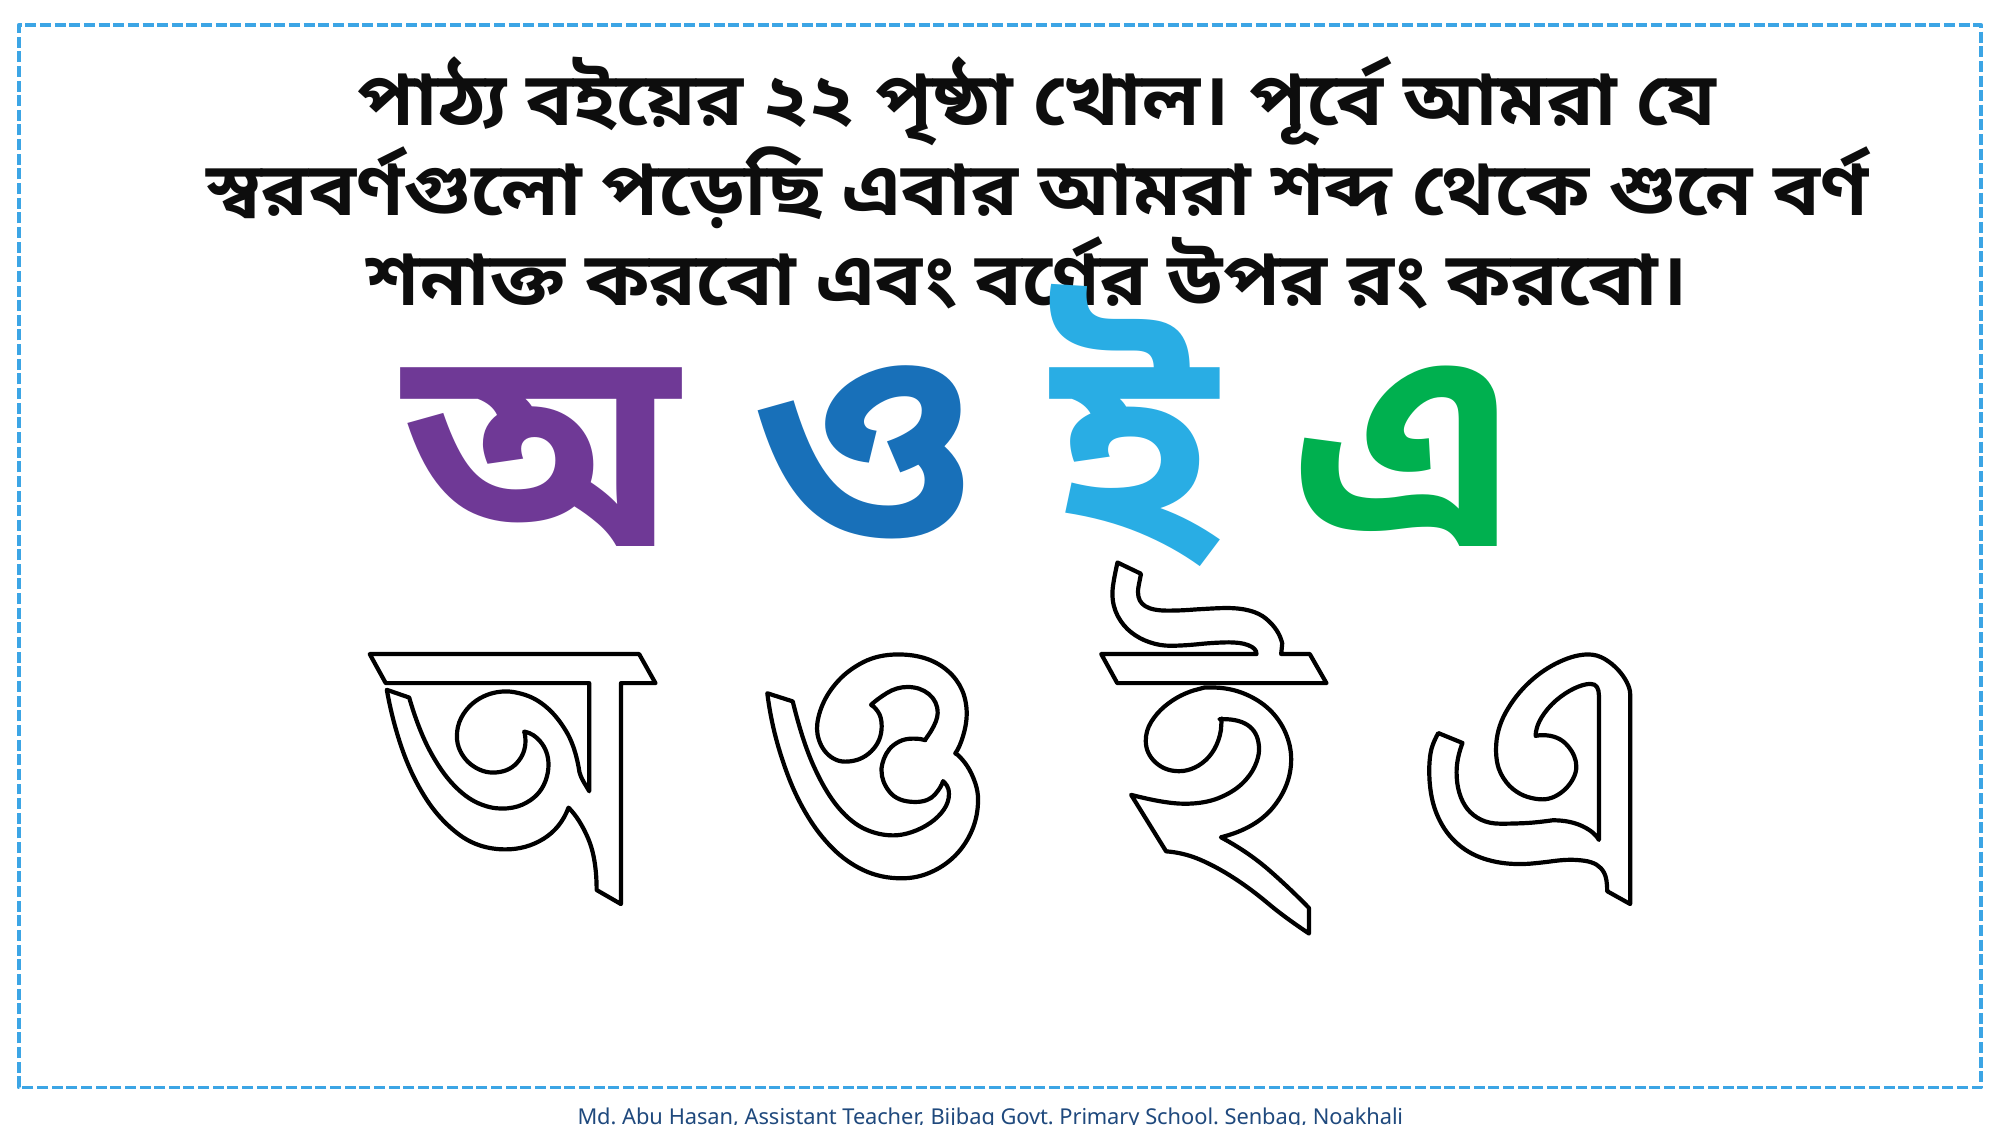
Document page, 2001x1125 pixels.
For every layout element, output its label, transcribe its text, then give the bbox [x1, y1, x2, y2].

text_box অ ও ই এ [388, 251, 1612, 560]
text_box [17, 23, 1983, 1089]
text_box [369, 562, 1631, 934]
